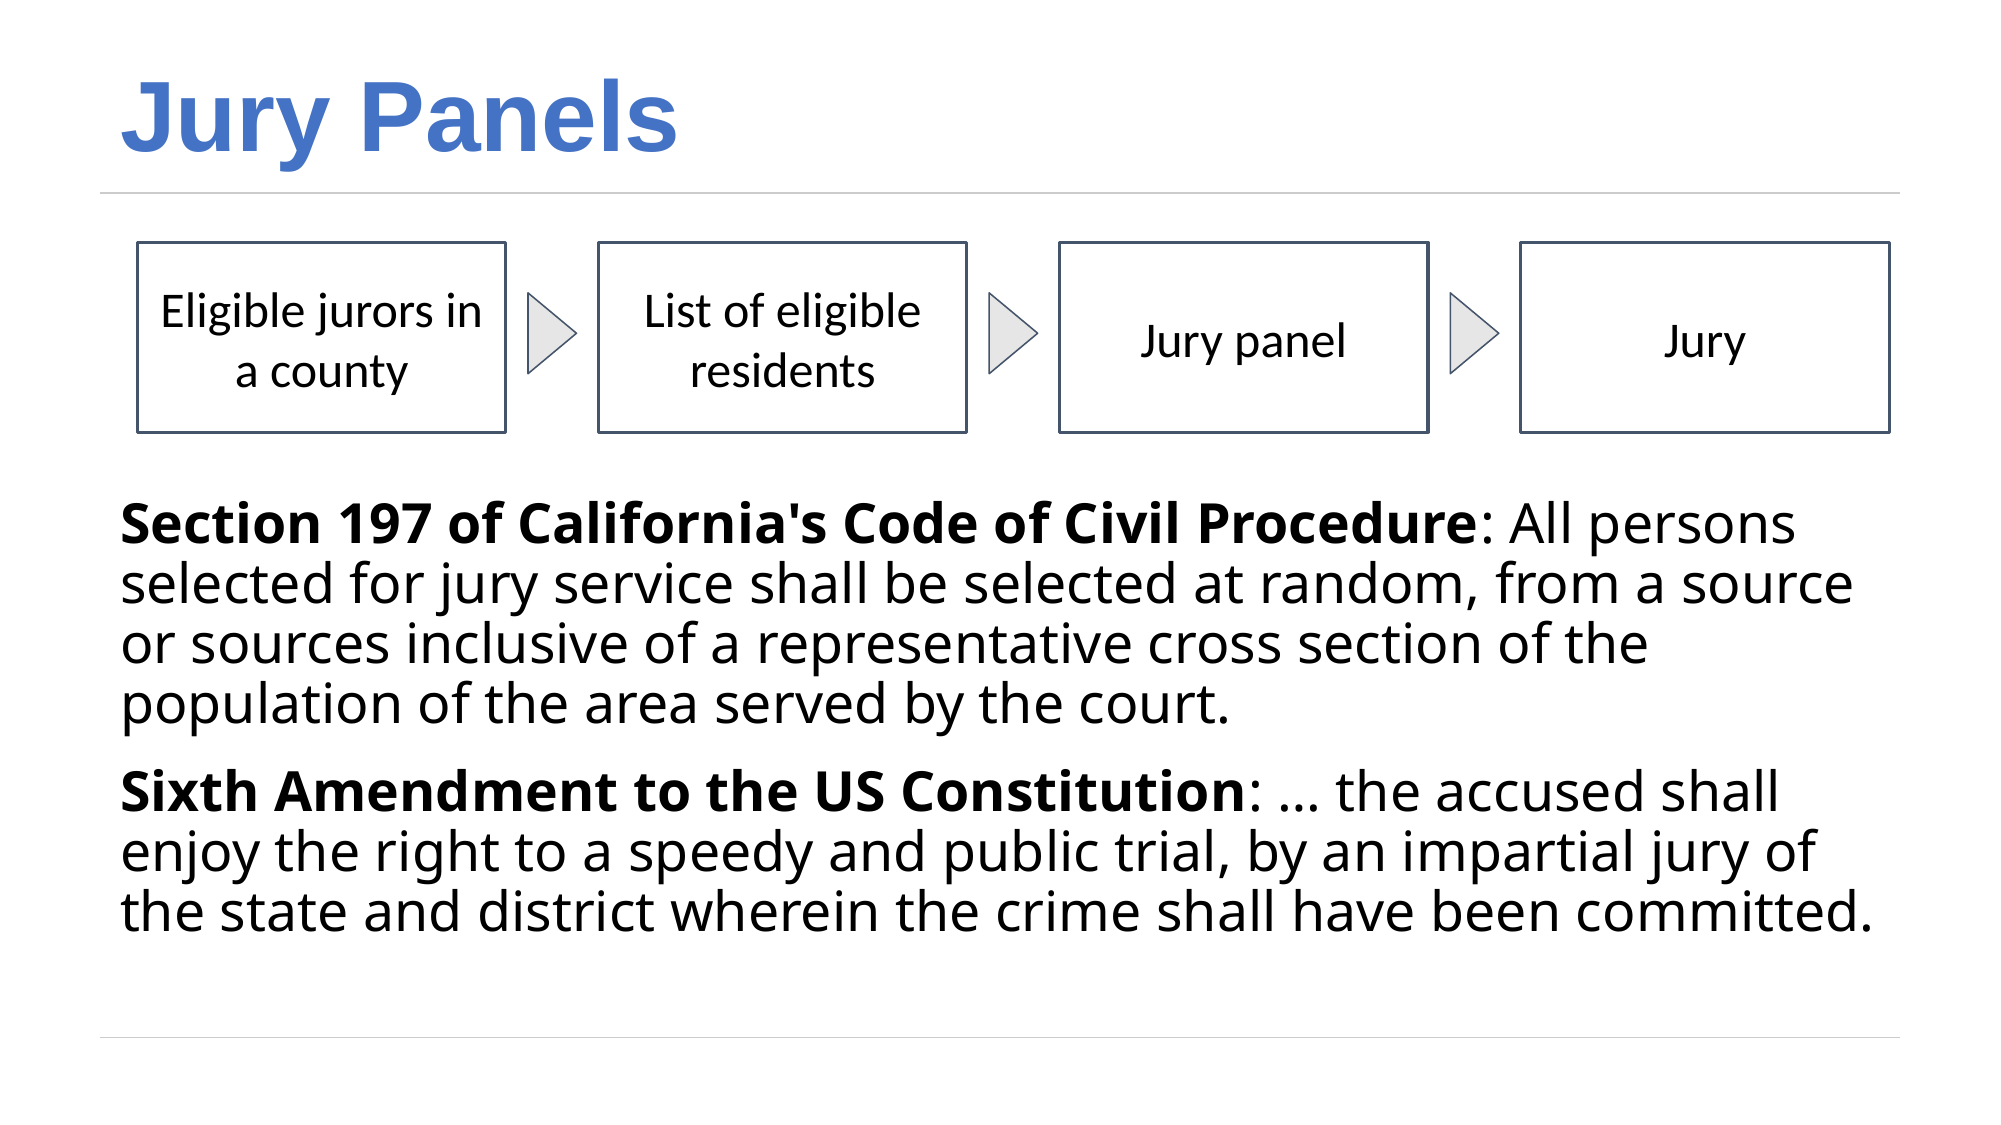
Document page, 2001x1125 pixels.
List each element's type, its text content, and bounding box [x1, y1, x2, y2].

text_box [527, 242, 967, 433]
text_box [989, 242, 1499, 433]
text_box Eligible jurors in a county [137, 242, 506, 433]
list Section 197 of California's Code of Civil Procedure: All persons selected for jury service shall be selected at random, from a source or sources inclusive of a representative cross section of the population of the area served by the court. Sixth Amendment to the US Constitution: … the accused shall enjoy the right to a speedy and public trial, by an impartial jury of the state and district wherein the crime shall have been committed. [99, 475, 1900, 1088]
text_box Jury [1520, 242, 1890, 433]
title Jury Panels [99, 45, 1567, 193]
